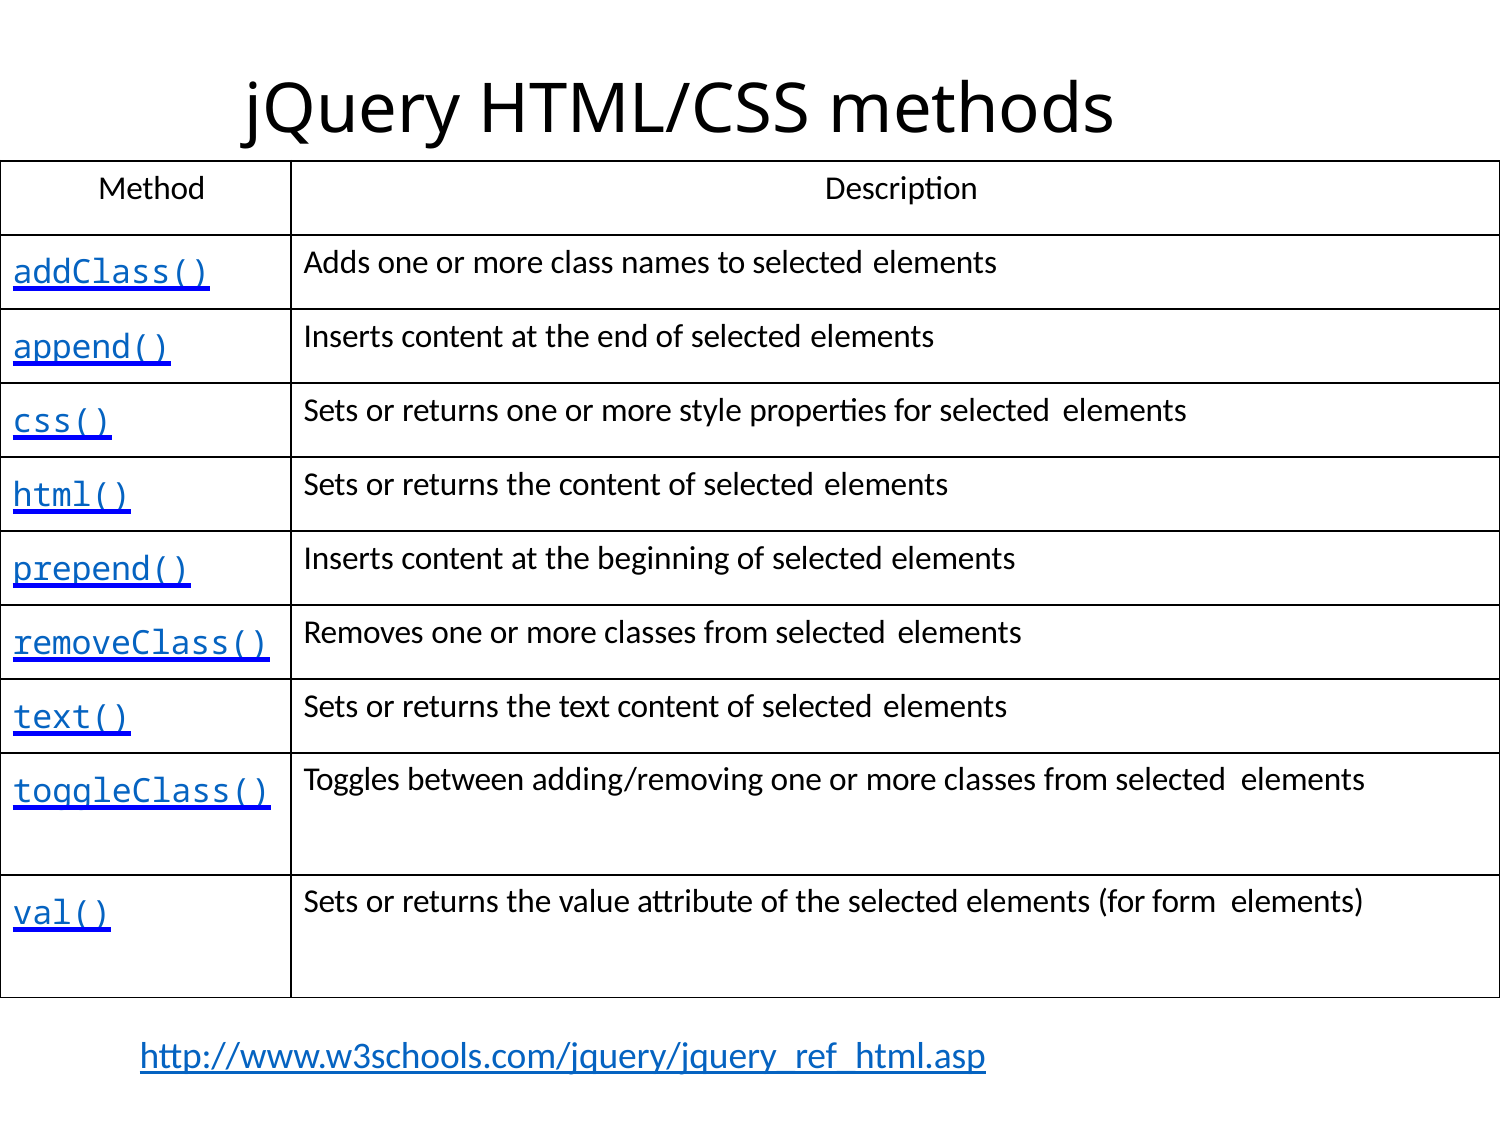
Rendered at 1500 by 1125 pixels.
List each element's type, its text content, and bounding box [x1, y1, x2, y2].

table_header Method [1, 162, 290, 234]
table_cell css() [1, 384, 290, 456]
table_cell addClass() [1, 236, 290, 308]
table_cell Sets or returns the text content of selected elements [292, 680, 1499, 752]
table_cell toggleClass() [1, 754, 290, 874]
table_header Description [292, 162, 1499, 234]
table_cell Adds one or more class names to selected elements [292, 236, 1499, 308]
table_cell html() [1, 458, 290, 530]
table_cell prepend() [1, 532, 290, 604]
table_cell Inserts content at the beginning of selected elements [292, 532, 1499, 604]
table_cell val() [1, 876, 290, 997]
table_cell Removes one or more classes from selected elements [292, 606, 1499, 678]
table_cell Sets or returns the value attribute of the selected elements (for form elements) [292, 876, 1499, 997]
table_cell removeClass() [1, 606, 290, 678]
title jQuery HTML/CSS methods [242, 8, 1258, 160]
table_cell Sets or returns one or more style properties for selected elements [292, 384, 1499, 456]
table_cell append() [1, 310, 290, 382]
table_cell text() [1, 680, 290, 752]
table_cell Toggles between adding/removing one or more classes from selected elements [292, 754, 1499, 874]
table_cell Sets or returns the content of selected elements [292, 458, 1499, 530]
table_cell Inserts content at the end of selected elements [292, 310, 1499, 382]
text_box http://www.w3schools.com/jquery/jquery_ref_html.asp [137, 1029, 1001, 1077]
